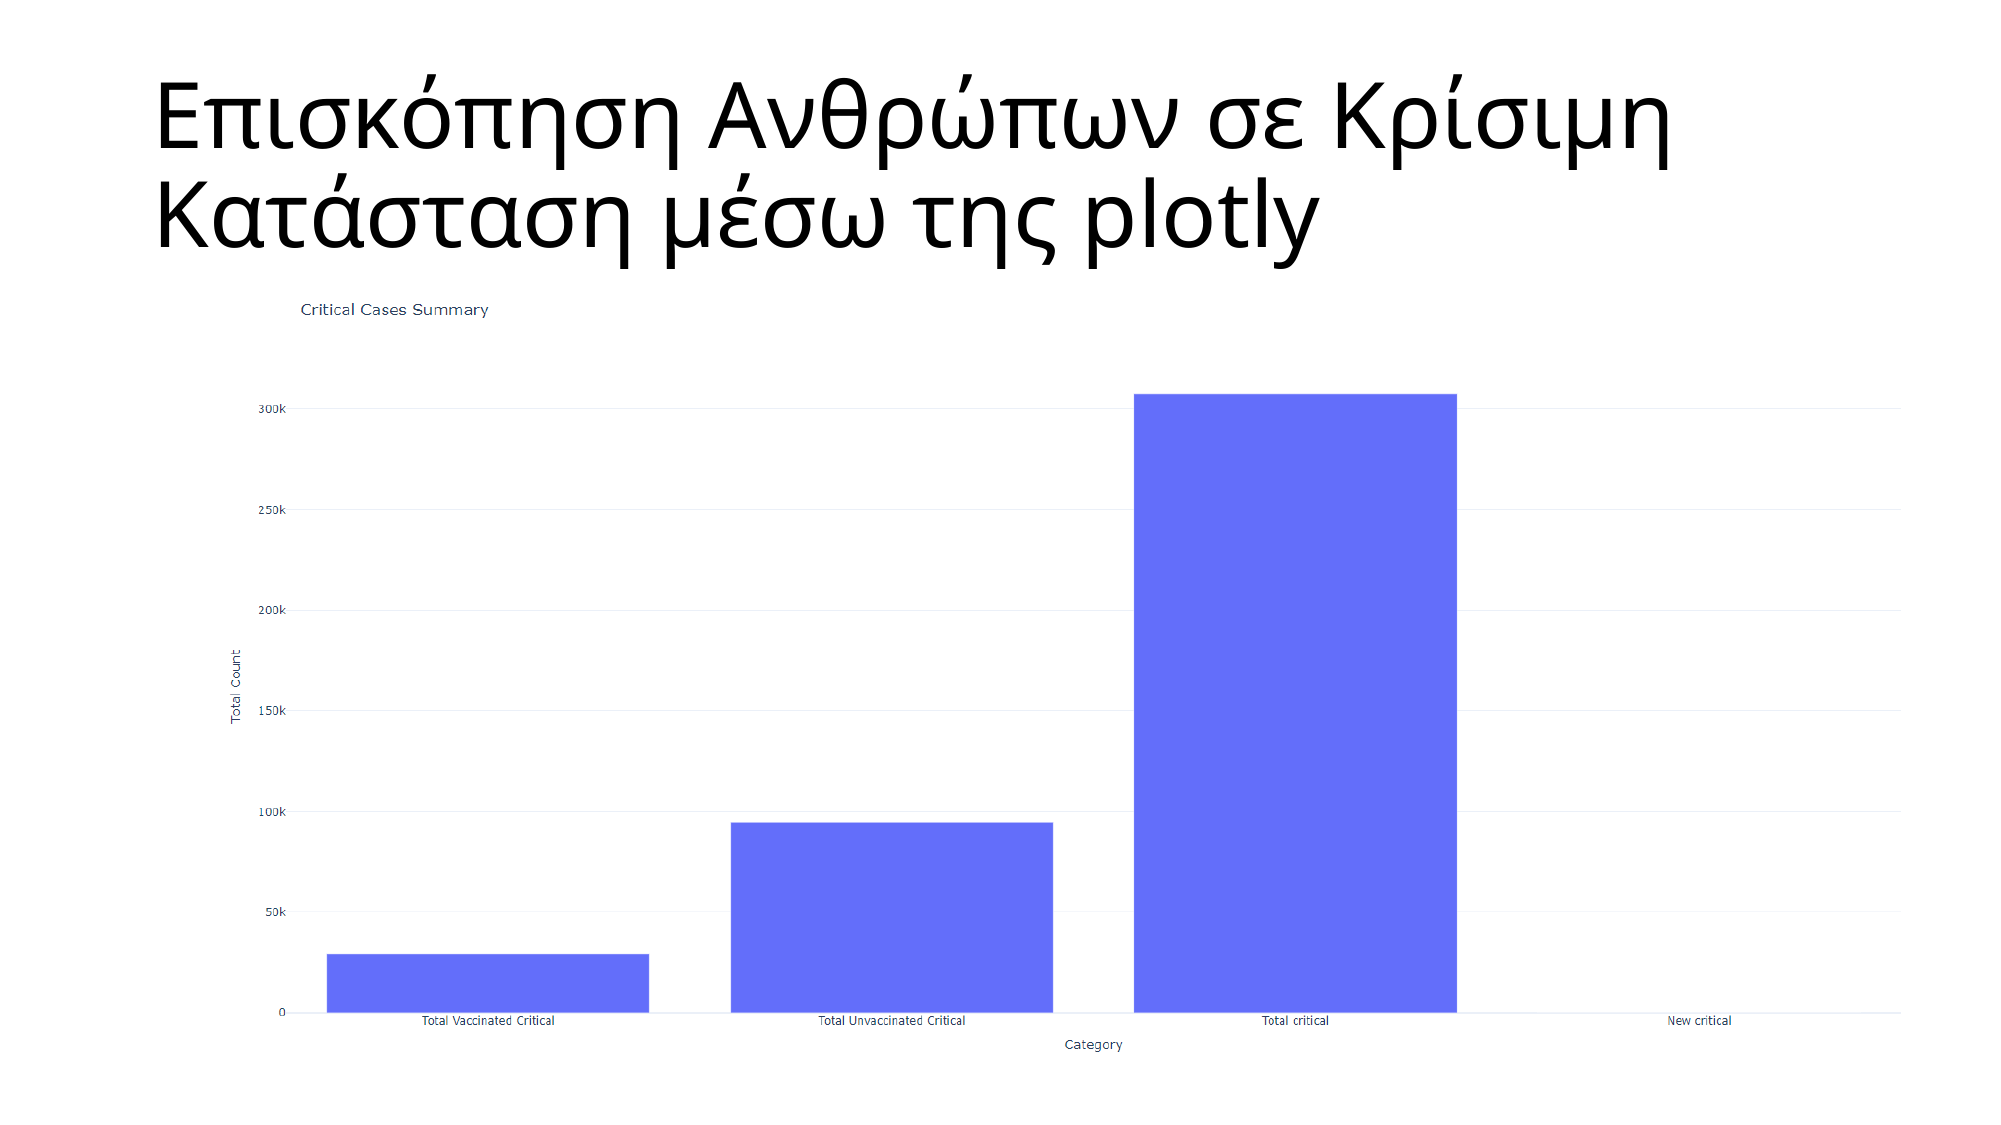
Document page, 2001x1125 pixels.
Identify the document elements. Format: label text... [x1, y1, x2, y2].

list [210, 292, 1906, 1067]
title Επισκόπηση Ανθρώπων σε Κρίσιμη Κατάσταση μέσω της plotly [137, 59, 1863, 278]
